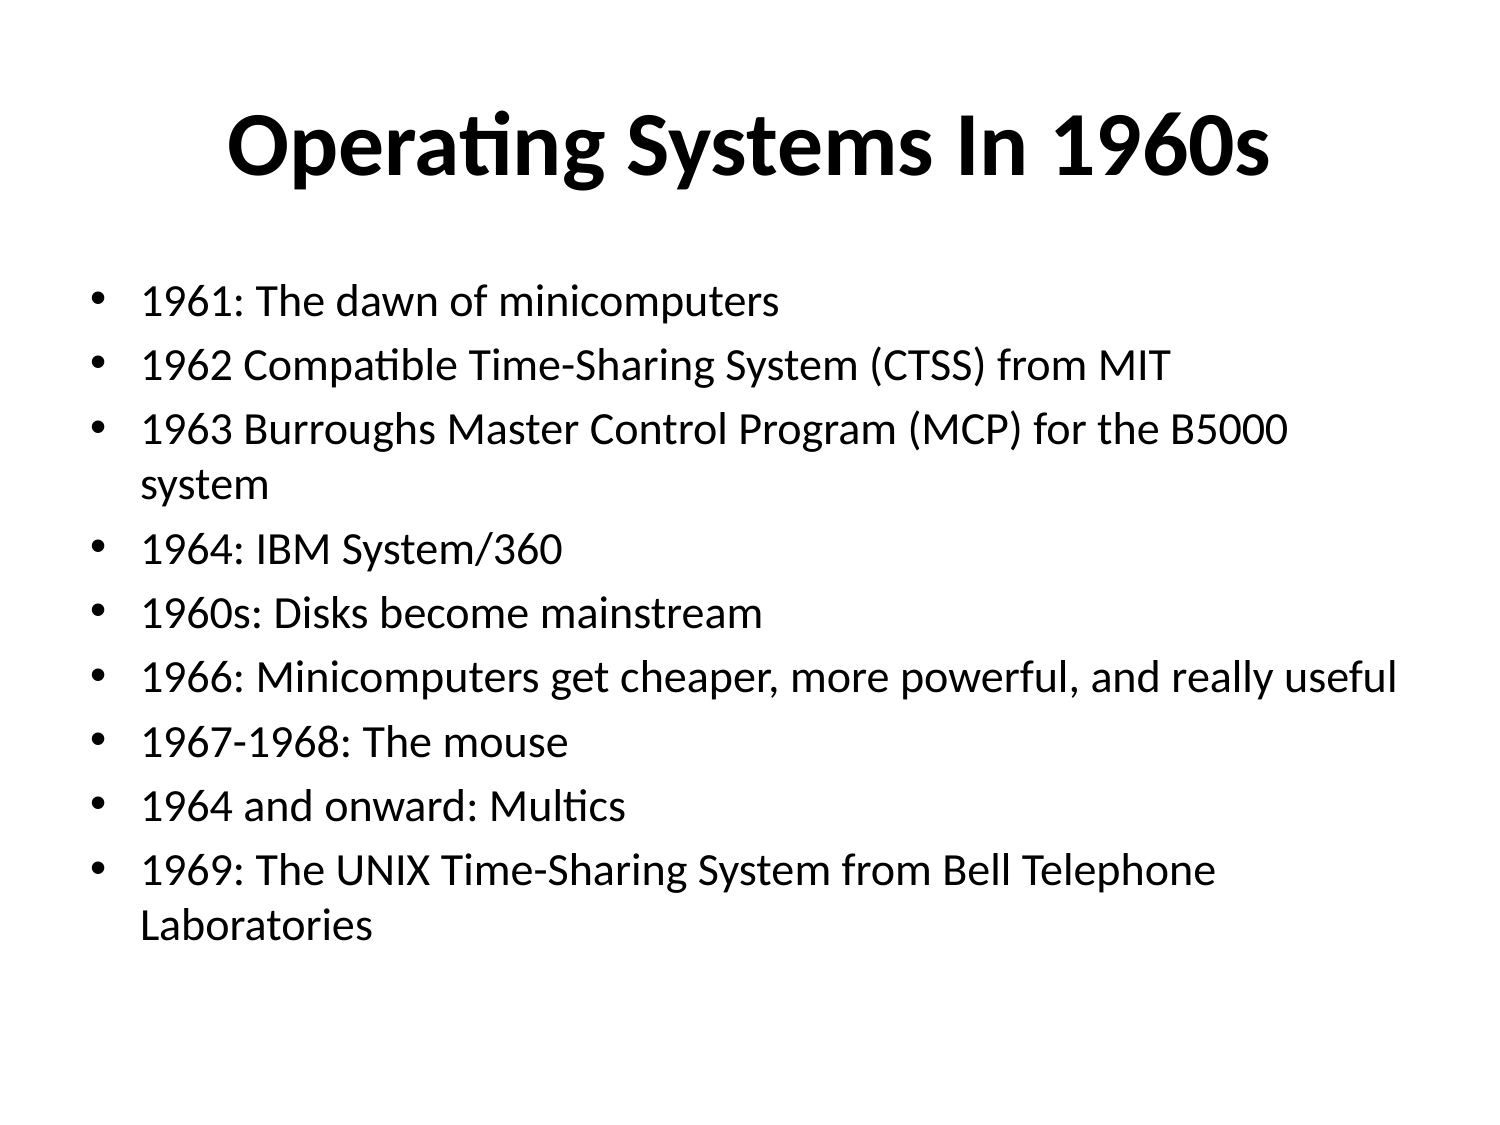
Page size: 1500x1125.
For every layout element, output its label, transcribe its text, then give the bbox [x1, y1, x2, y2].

title Operating Systems In 1960s [75, 45, 1425, 233]
list 1961: The dawn of minicomputers 1962 Compatible Time-Sharing System (CTSS) from MIT 1963 Burroughs Master Control Program (MCP) for the B5000 system 1964: IBM System/360 1960s: Disks become mainstream 1966: Minicomputers get cheaper, more powerful, and really useful 1967-1968: The mouse 1964 and onward: Multics 1969: The UNIX Time-Sharing System from Bell Telephone Laboratories [75, 262, 1425, 1005]
